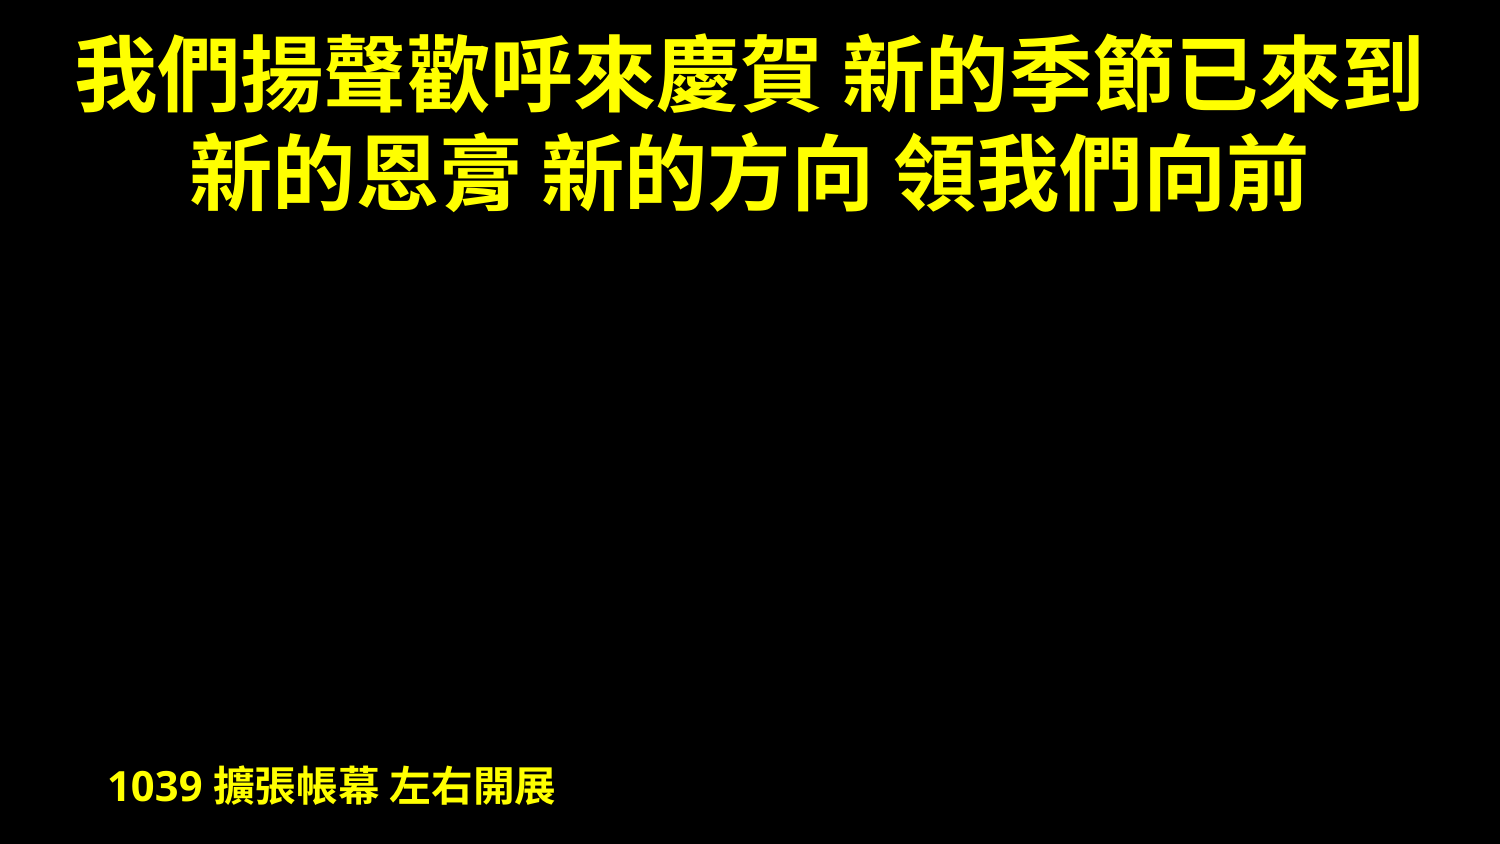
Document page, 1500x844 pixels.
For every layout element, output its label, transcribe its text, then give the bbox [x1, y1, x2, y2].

title 我們揚聲歡呼來慶賀 新的季節已來到 新的恩膏 新的方向 領我們向前 [0, 0, 1500, 244]
text_box 1039擴張帳幕 左右開展 [17, 752, 656, 818]
